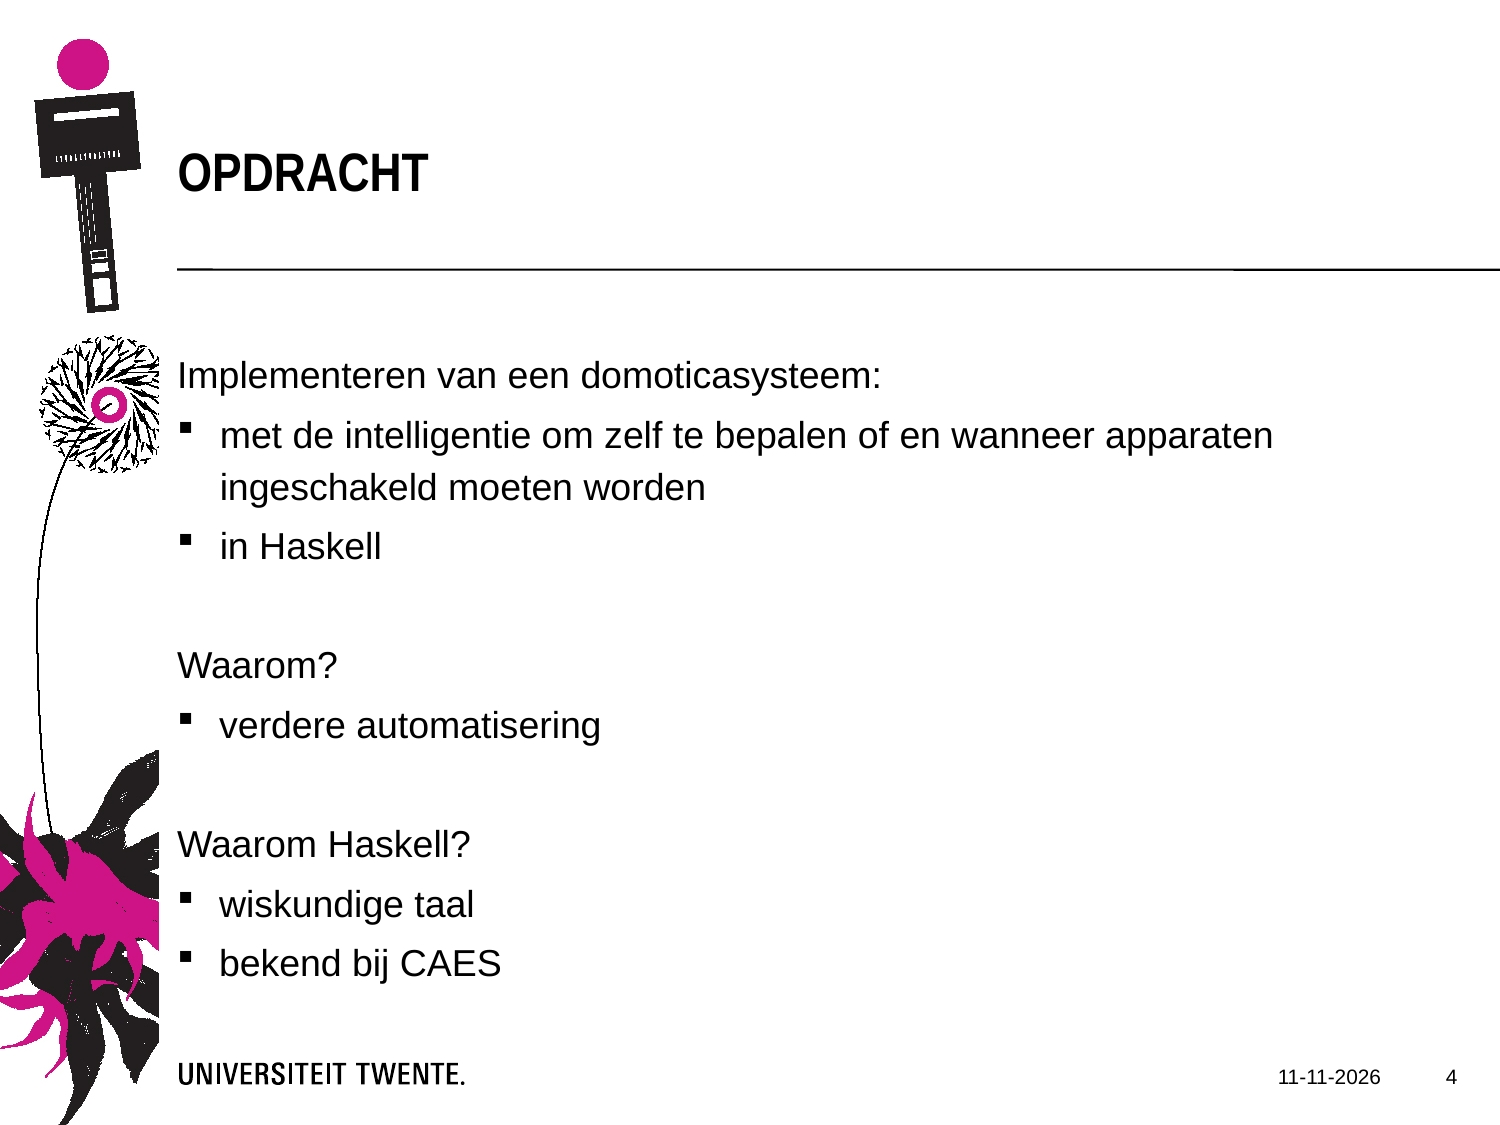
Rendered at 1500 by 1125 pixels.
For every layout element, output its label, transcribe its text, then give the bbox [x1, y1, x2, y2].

list Implementeren van een domoticasysteem: met de intelligentie om zelf te bepalen of en wanneer apparaten ingeschakeld moeten worden in Haskell Waarom? verdere automatisering Waarom Haskell? wiskundige taal bekend bij CAES [176, 336, 1458, 921]
slide_number 4 [1395, 1049, 1458, 1125]
picture [0, 0, 159, 1125]
list Opdracht [177, 81, 1454, 203]
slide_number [1241, 1049, 1395, 1125]
